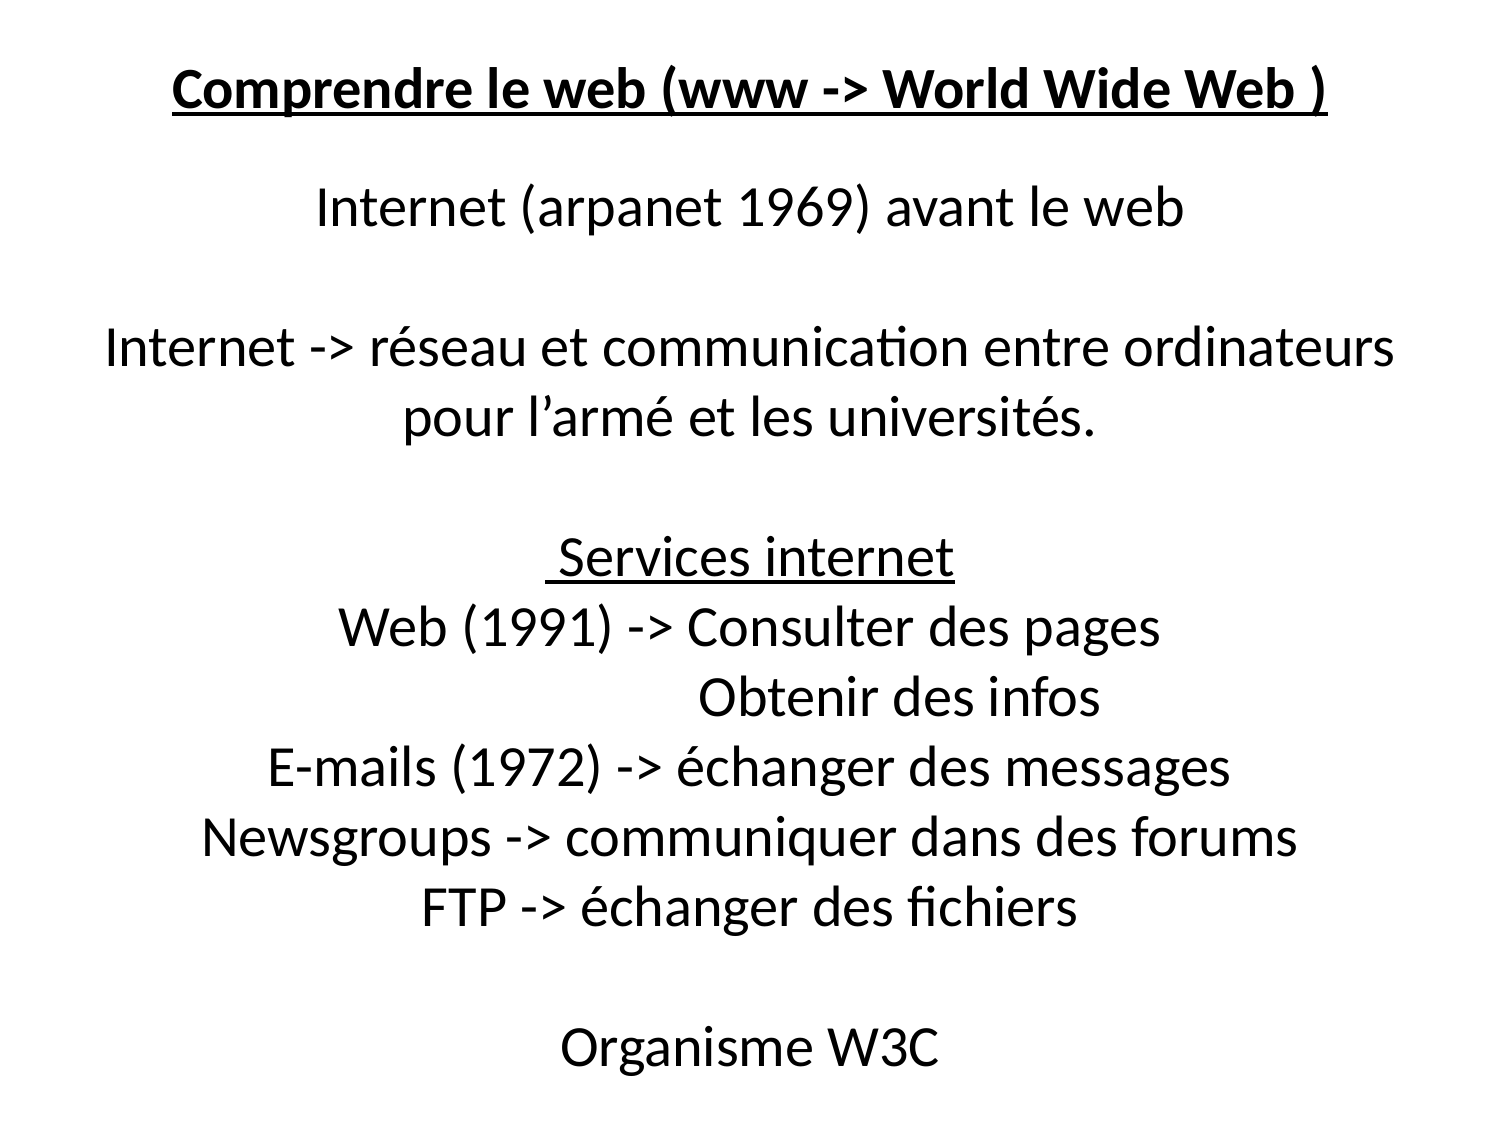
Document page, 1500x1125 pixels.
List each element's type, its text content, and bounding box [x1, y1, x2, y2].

text_box Internet (arpanet 1969) avant le web Internet -> réseau et communication entre ordinateurs pour l’armé et les universités. Services internet Web (1991) -> Consulter des pages Obtenir des infos E-mails (1972) -> échanger des messages Newsgroups -> communiquer dans des forums FTP -> échanger des fichiers Organisme W3C [29, 160, 1471, 1086]
text_box Comprendre le web (www -> World Wide Web ) [29, 42, 1471, 160]
